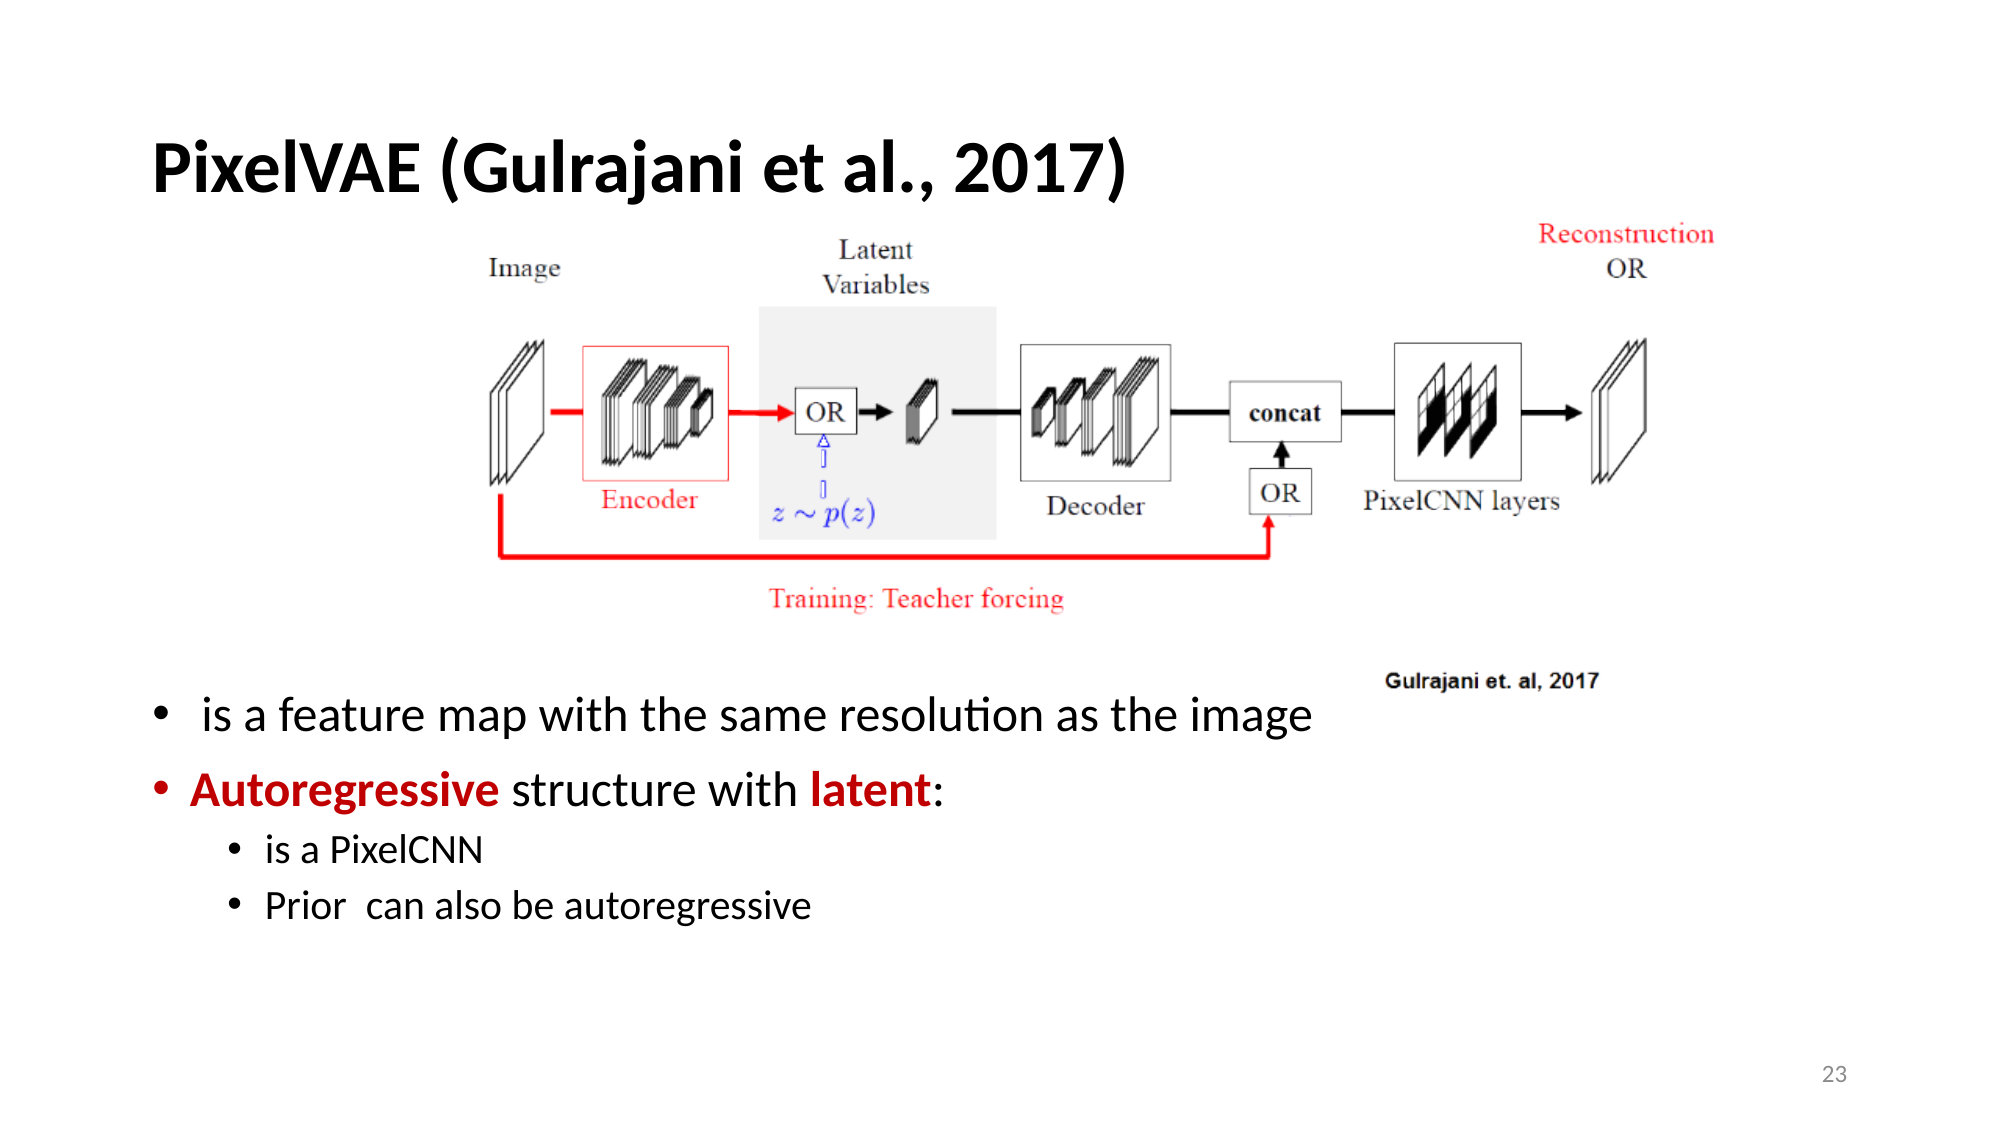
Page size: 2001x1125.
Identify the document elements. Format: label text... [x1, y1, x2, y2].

slide_number 23 [1412, 1042, 1863, 1103]
picture [462, 213, 1724, 714]
title PixelVAE (Gulrajani et al., 2017) [137, 59, 1863, 278]
